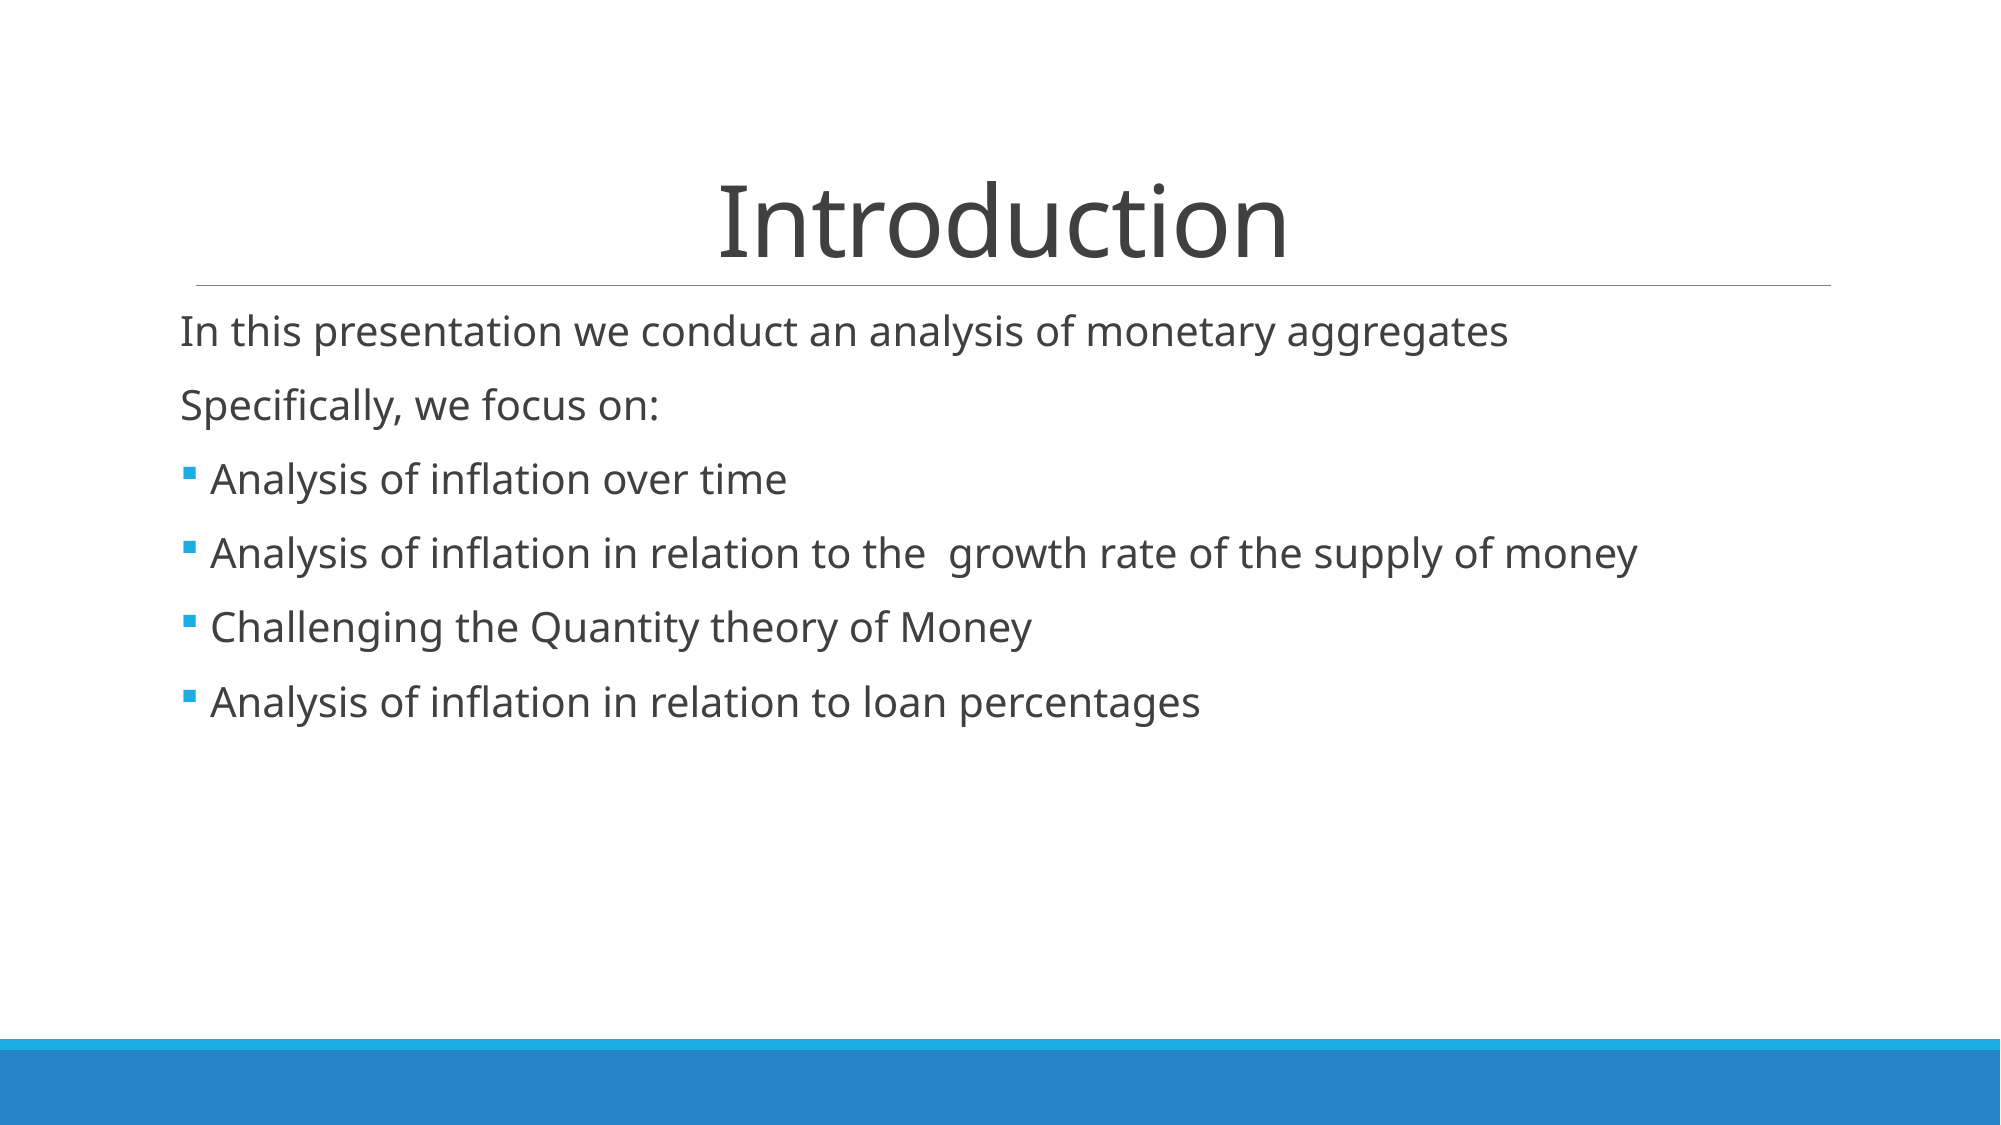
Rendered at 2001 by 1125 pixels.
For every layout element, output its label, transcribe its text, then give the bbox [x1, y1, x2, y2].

list In this presentation we conduct an analysis of monetary aggregates Specifically, we focus on: Analysis of inflation over time Analysis of inflation in relation to the growth rate of the supply of money Challenging the Quantity theory of Money Analysis of inflation in relation to loan percentages [180, 302, 1830, 963]
title Introduction [180, 47, 1830, 285]
